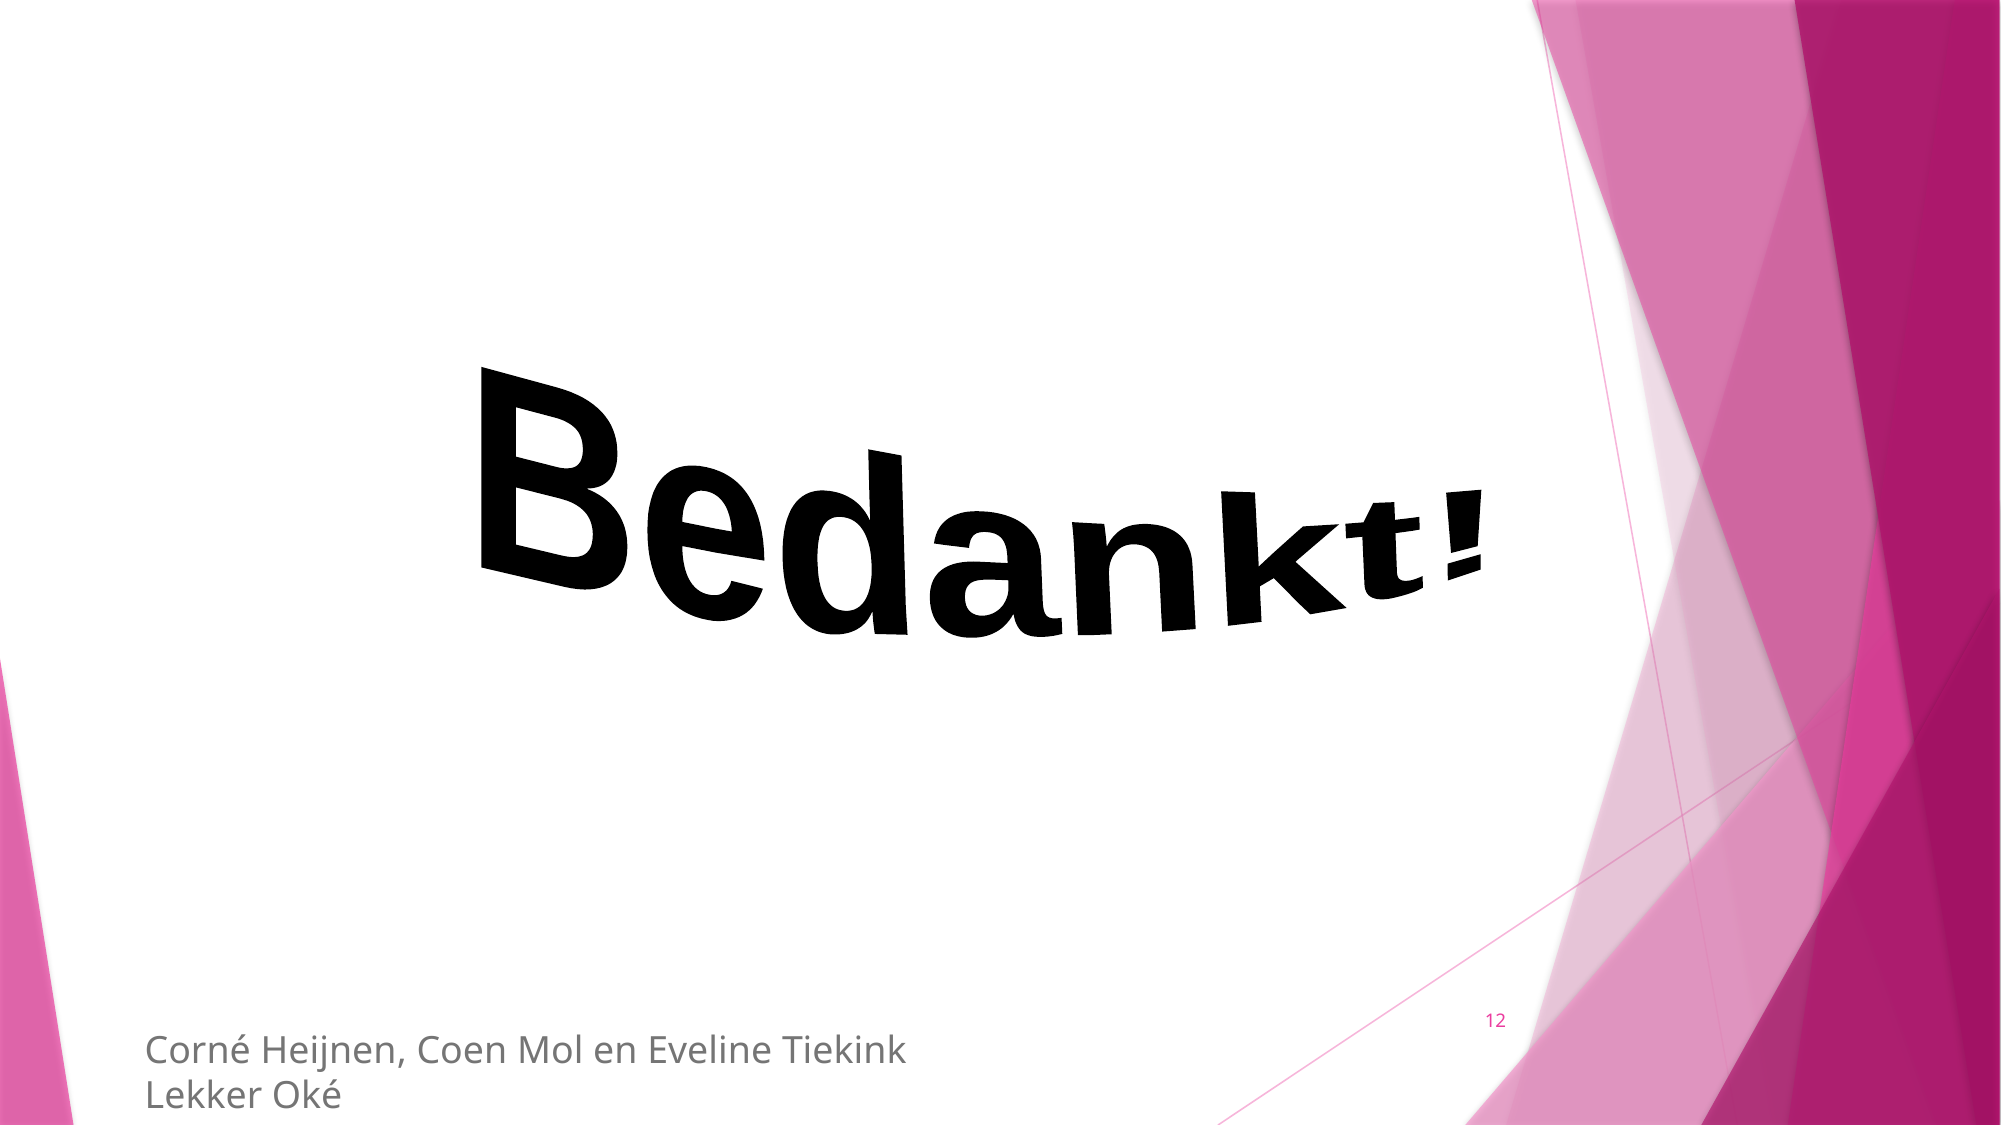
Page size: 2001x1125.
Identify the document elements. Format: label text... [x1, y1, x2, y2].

slide_number 12 [1409, 991, 1522, 1051]
text_box Corné Heijnen, Coen Mol en Eveline Tiekink Lekker Oké [129, 1018, 1130, 1124]
